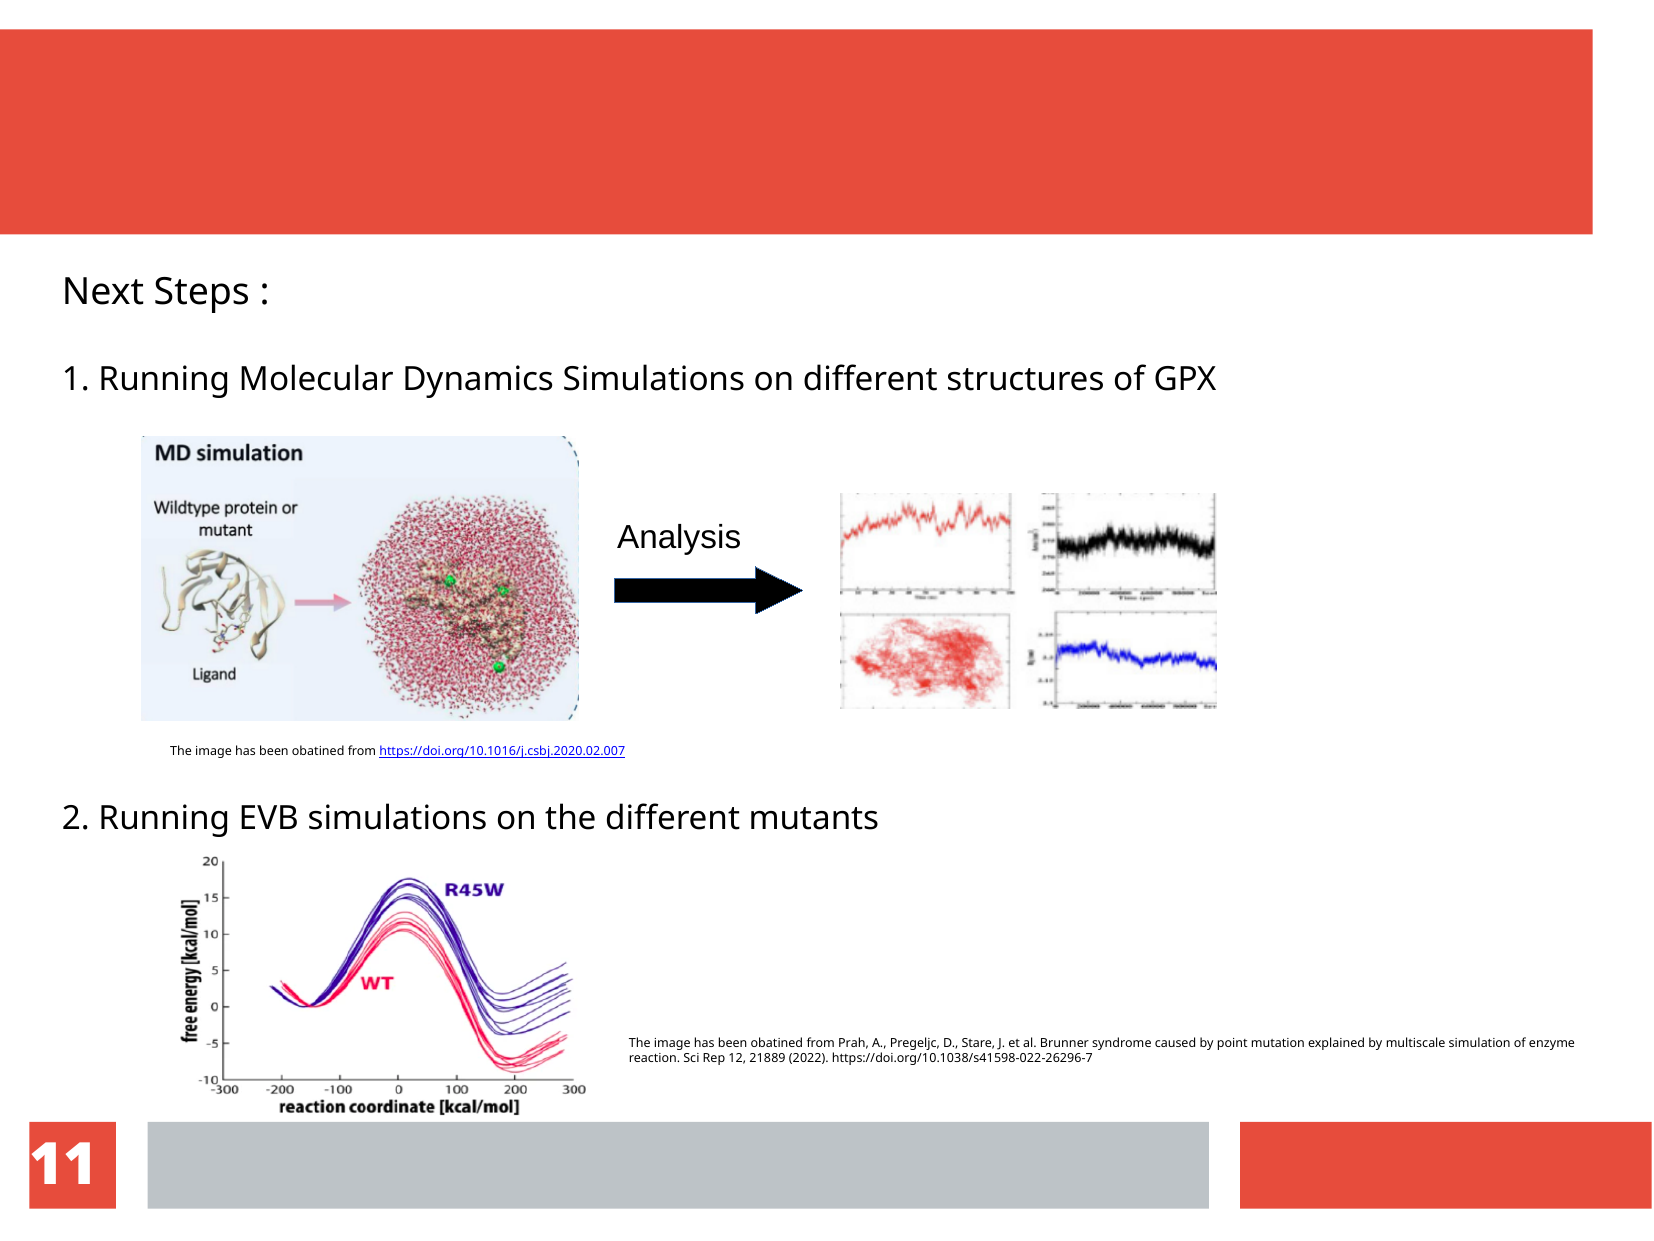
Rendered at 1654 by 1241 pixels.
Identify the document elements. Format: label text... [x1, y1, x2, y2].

text_box Analysis [602, 507, 768, 560]
picture [153, 850, 591, 1119]
text_box The image has been obatined from Prah, A., Pregeljc, D., Stare, J. et al. Brunner syndrome caused by point mutation explained by multiscale simulation of enzyme reaction. Sci Rep 12, 21889 (2022). https://doi.org/10.1038/s41598-022-26296-7 [614, 1027, 1618, 1101]
text_box The image has been obatined from https://doi.org/10.1016/j.csbj.2020.02.007 [155, 735, 1028, 765]
text_box [614, 566, 803, 614]
picture [141, 436, 579, 721]
text_box Next Steps : 1. Running Molecular Dynamics Simulations on different structures of GPX 2. Running EVB simulations on the different mutants [47, 259, 1429, 668]
picture [839, 492, 1217, 709]
text_box <number> [29, 1121, 116, 1209]
